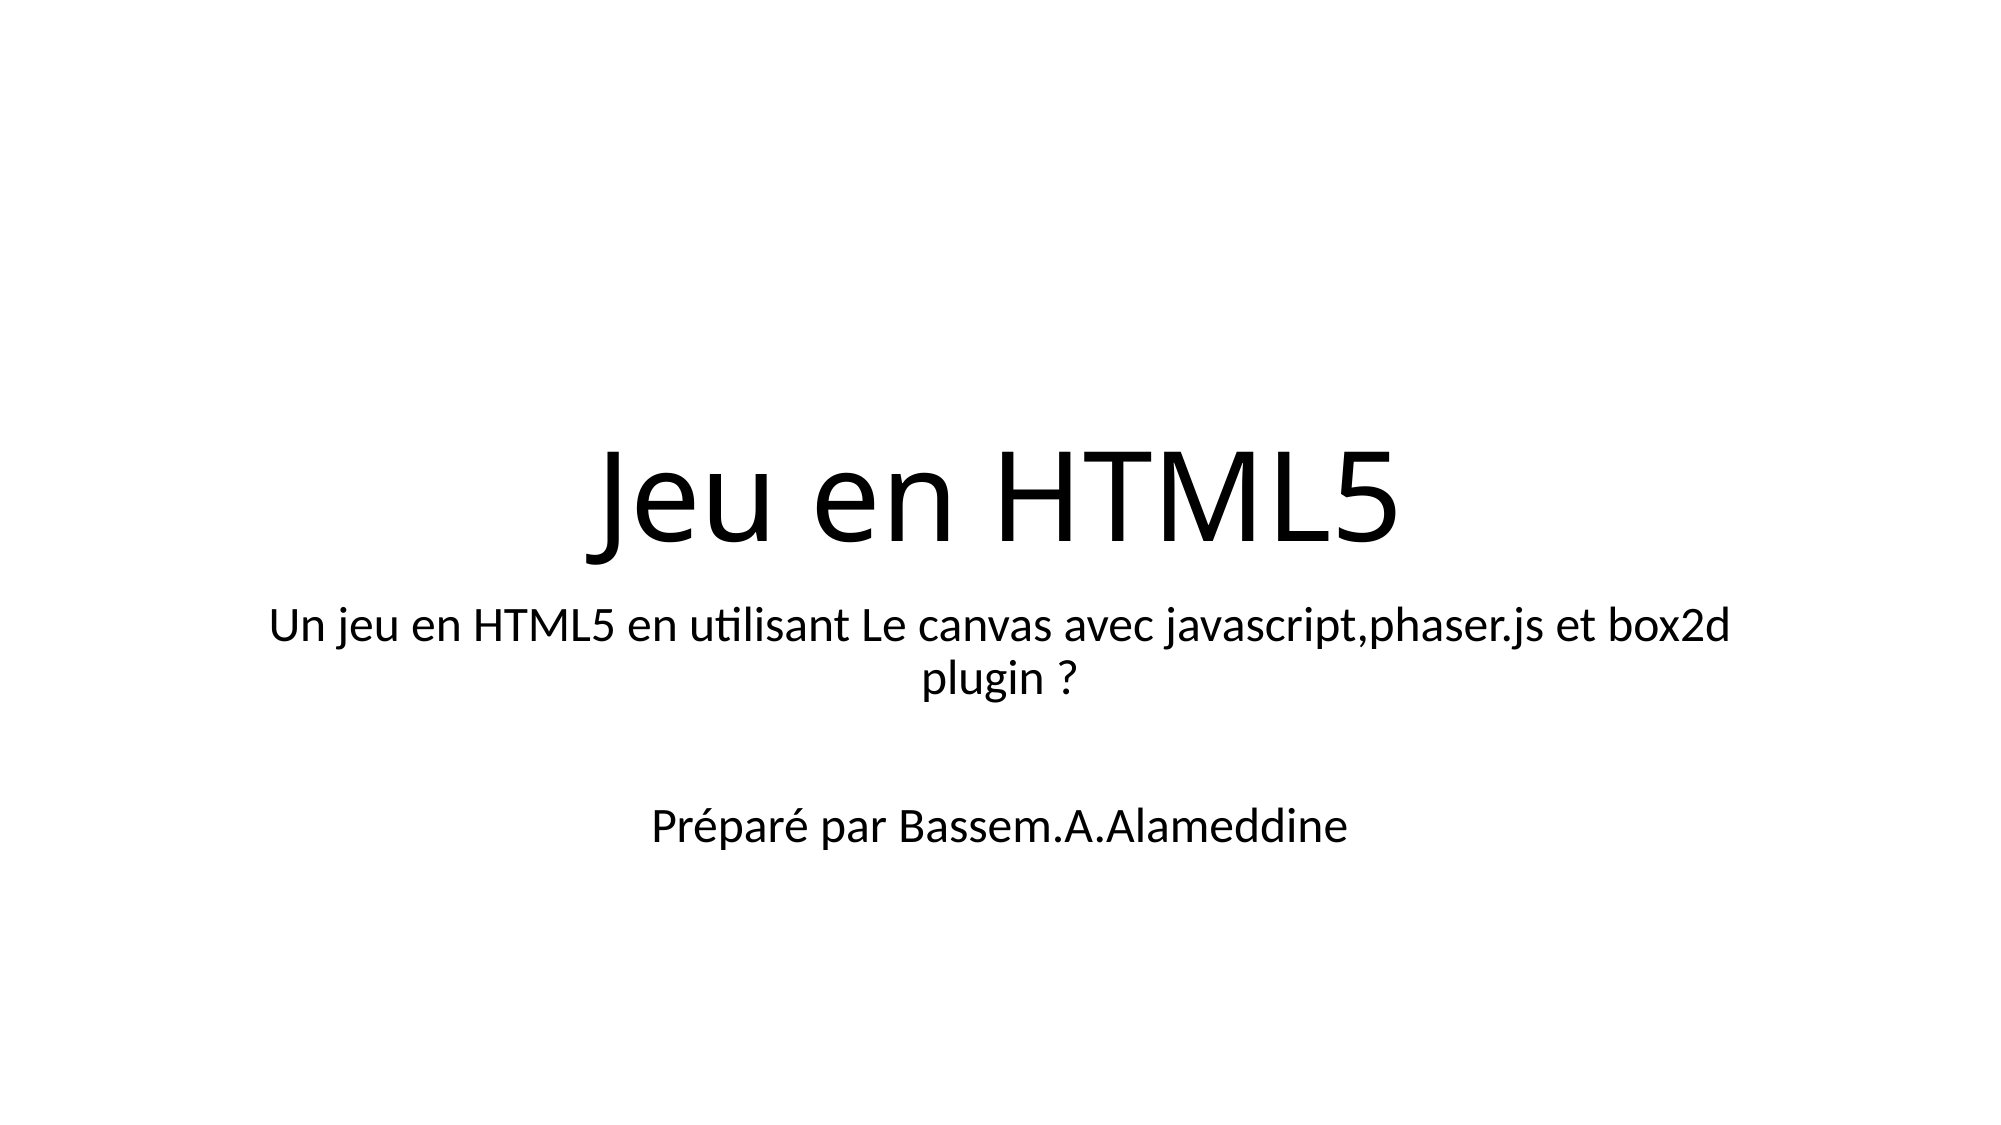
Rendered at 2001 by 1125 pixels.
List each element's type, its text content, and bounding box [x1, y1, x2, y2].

subtitle Un jeu en HTML5 en utilisant Le canvas avec javascript,phaser.js et box2d plugin ? Préparé par Bassem.A.Alameddine [249, 590, 1750, 863]
title Jeu en HTML5 [249, 184, 1750, 576]
